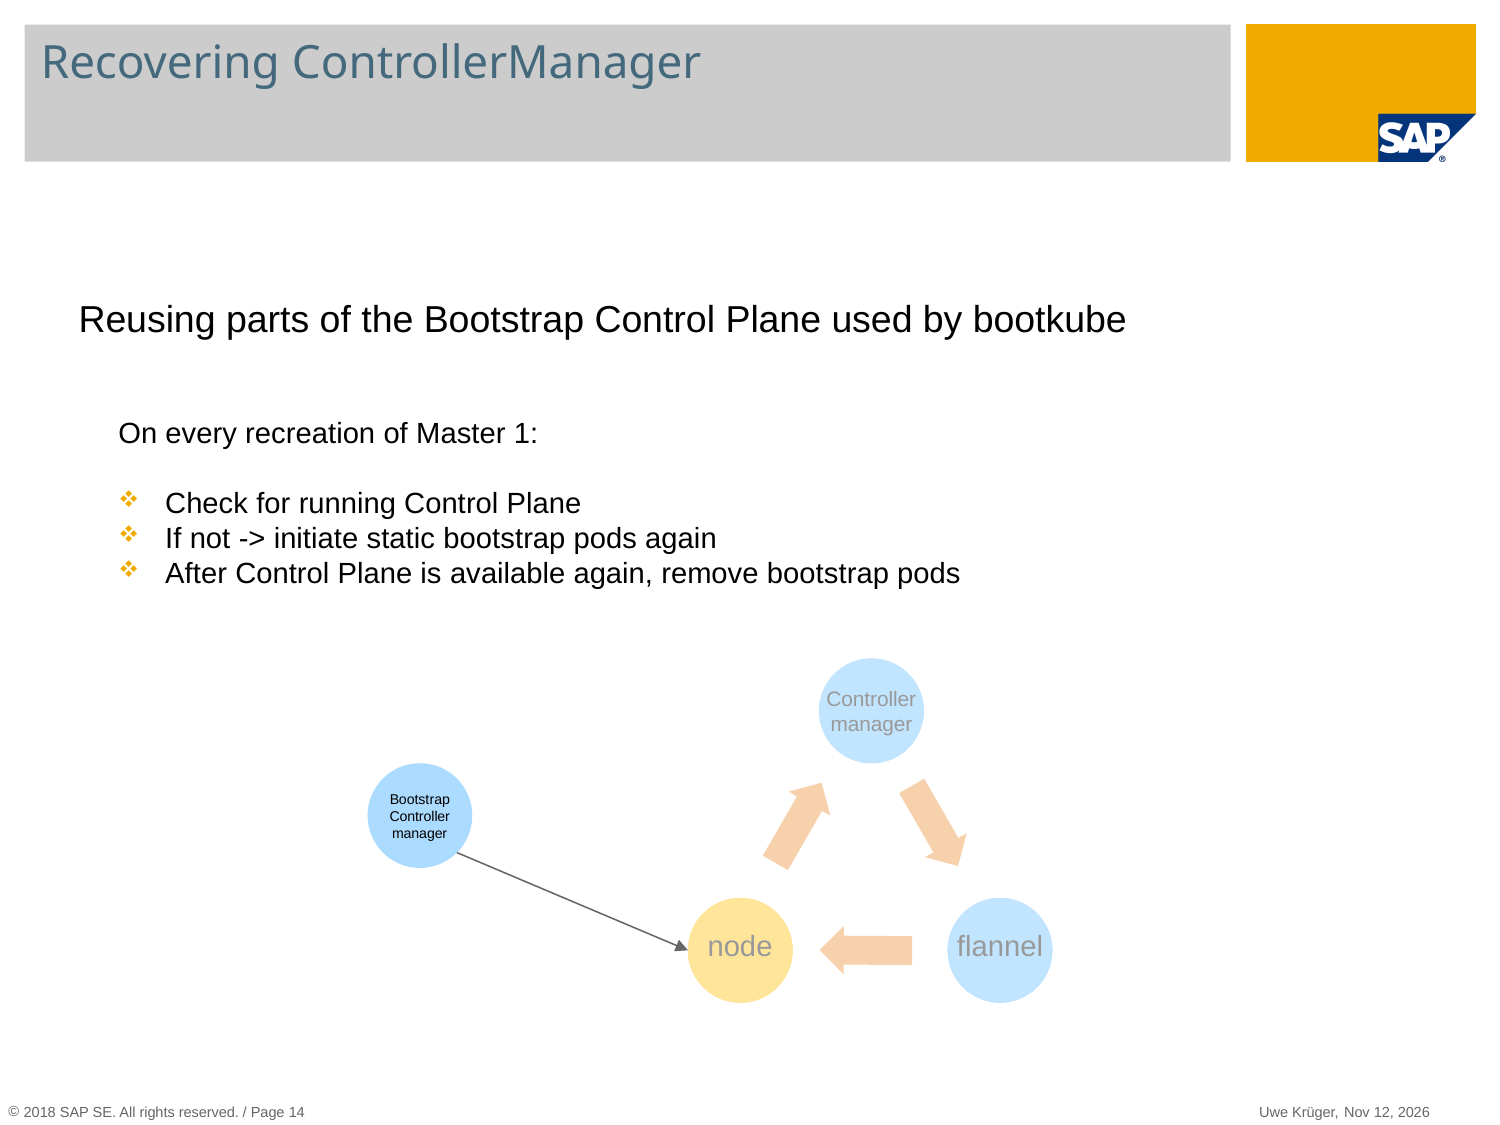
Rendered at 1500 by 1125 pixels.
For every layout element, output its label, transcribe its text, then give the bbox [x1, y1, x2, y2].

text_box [810, 658, 933, 764]
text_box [774, 776, 823, 870]
title Recovering ControllerManager [40, 33, 1216, 151]
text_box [910, 779, 960, 873]
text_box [687, 897, 793, 1003]
text_box On every recreation of Master 1: Check for running Control Plane If not -> initiate static bootstrap pods again After Control Plane is available again, remove bootstrap pods [103, 407, 977, 597]
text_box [941, 897, 1059, 1003]
picture [1246, 24, 1476, 162]
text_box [841, 903, 891, 997]
text_box Reusing parts of the Bootstrap Control Plane used by bootkube [63, 287, 1142, 348]
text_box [358, 762, 481, 869]
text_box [456, 852, 689, 951]
